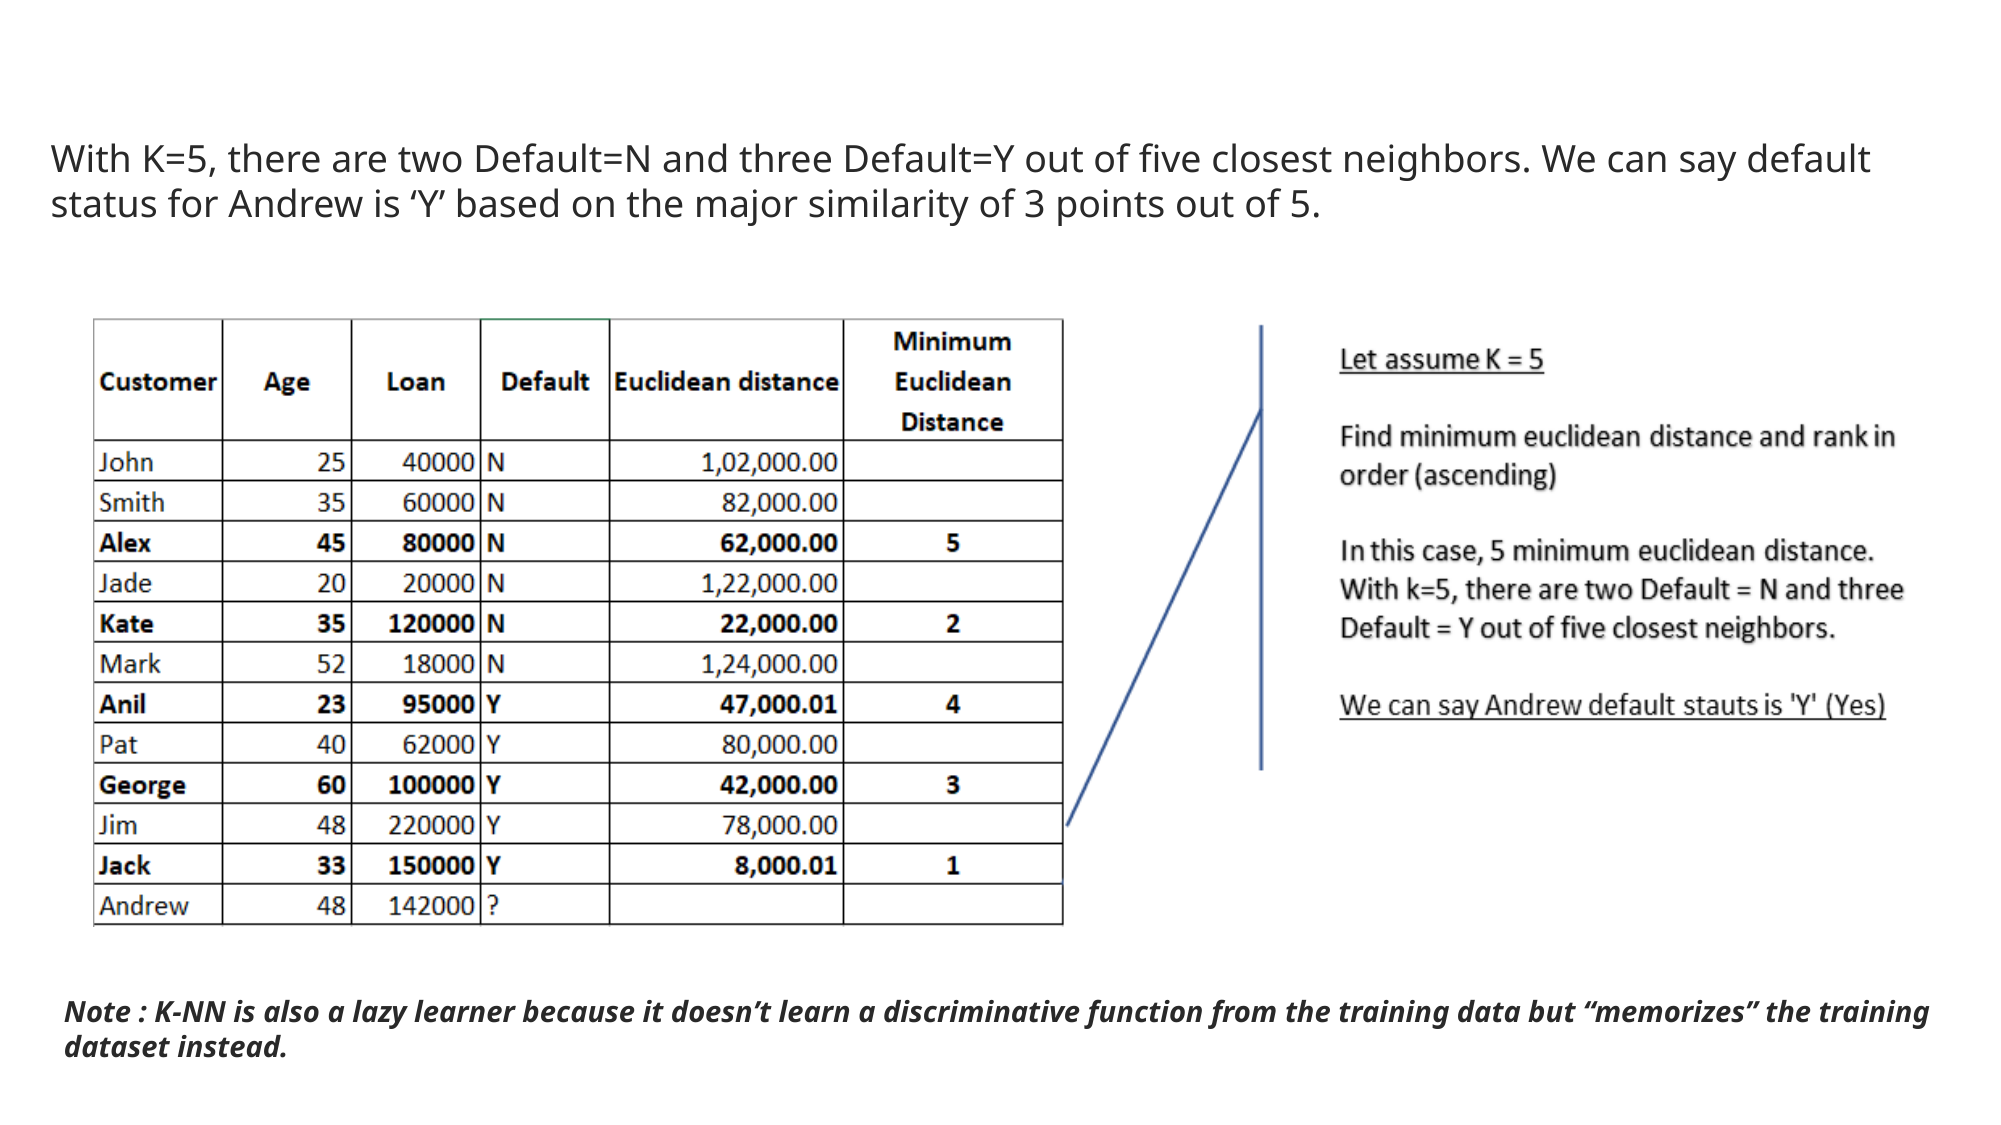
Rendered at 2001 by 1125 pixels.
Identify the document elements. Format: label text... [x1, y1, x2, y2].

text_box Note : K-NN is also a lazy learner because it doesn’t learn a discriminative function from the training data but “memorizes” the training dataset instead. [49, 985, 1951, 1071]
picture [93, 317, 1922, 927]
text_box With K=5, there are two Default=N and three Default=Y out of five closest neighbors. We can say default status for Andrew is ‘Y’ based on the major similarity of 3 points out of 5. [35, 127, 1980, 233]
